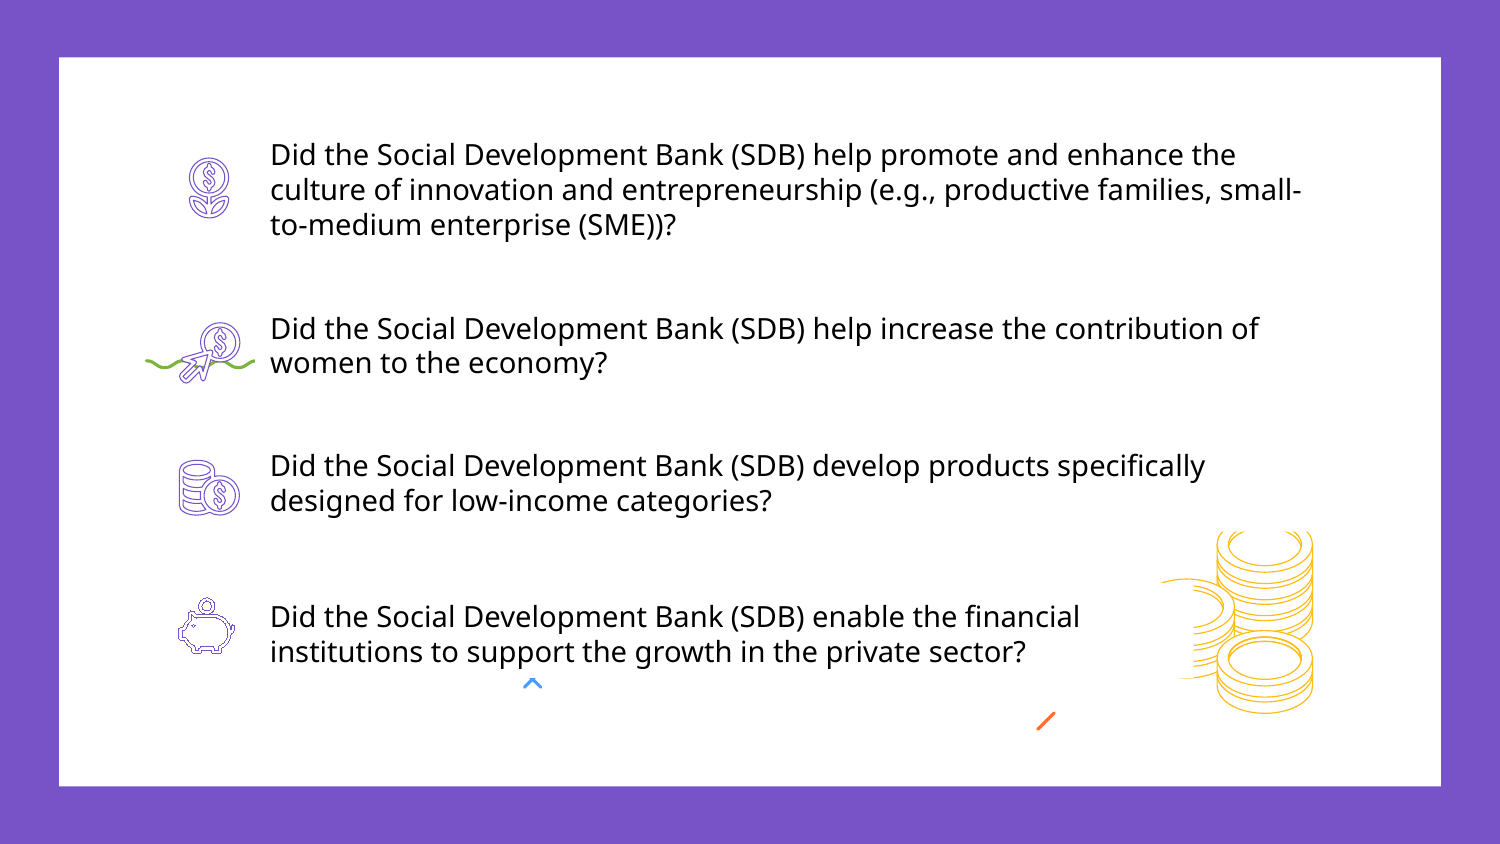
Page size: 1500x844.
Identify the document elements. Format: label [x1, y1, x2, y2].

text_box [1134, 540, 1318, 714]
text_box [178, 582, 1195, 679]
text_box [178, 431, 1340, 532]
text_box [189, 121, 1341, 262]
text_box [178, 294, 1341, 392]
